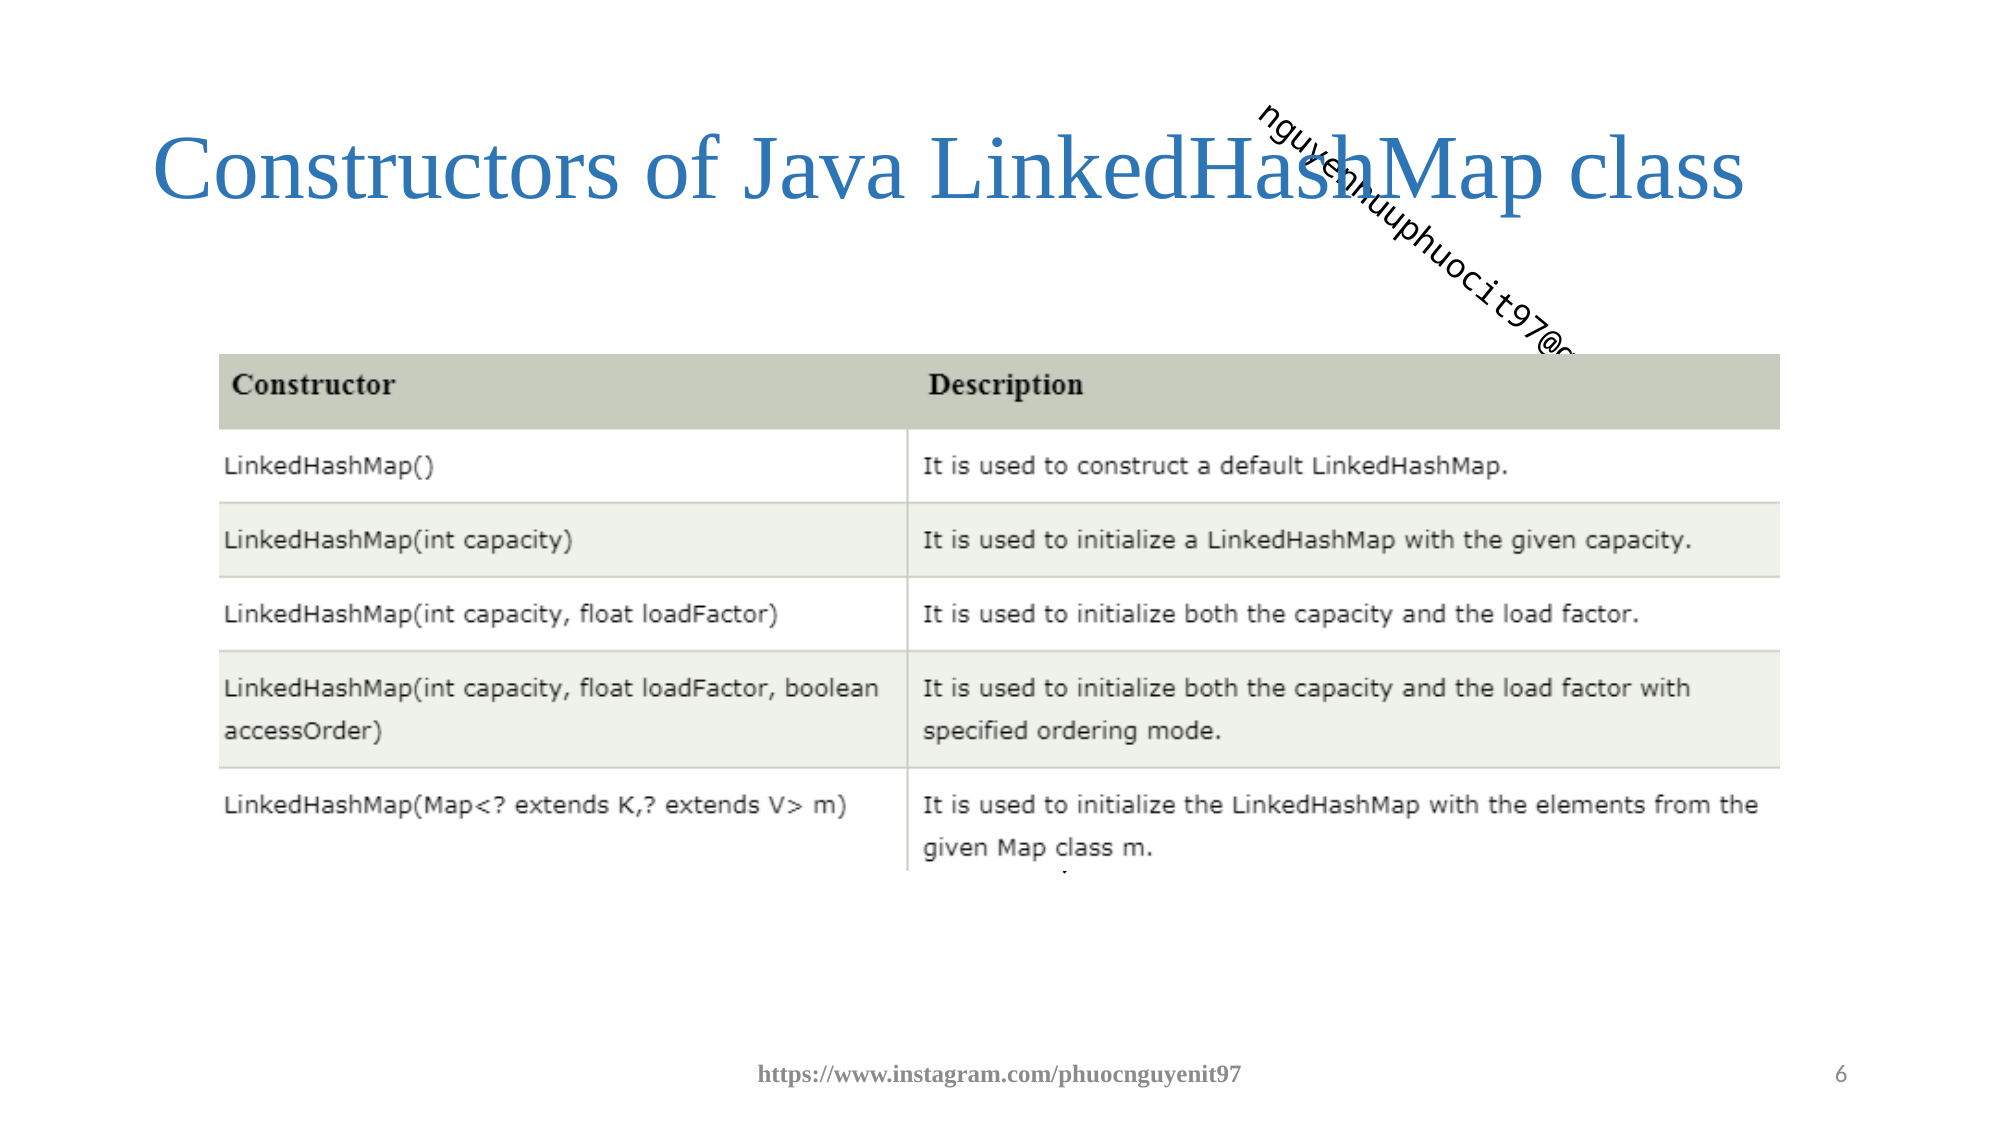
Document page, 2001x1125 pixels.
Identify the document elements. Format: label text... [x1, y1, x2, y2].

slide_number 6 [1412, 1042, 1863, 1103]
picture [219, 354, 1781, 871]
footer https://www.instagram.com/phuocnguyenit97 [662, 1042, 1338, 1103]
title Constructors of Java LinkedHashMap class [137, 59, 1863, 278]
